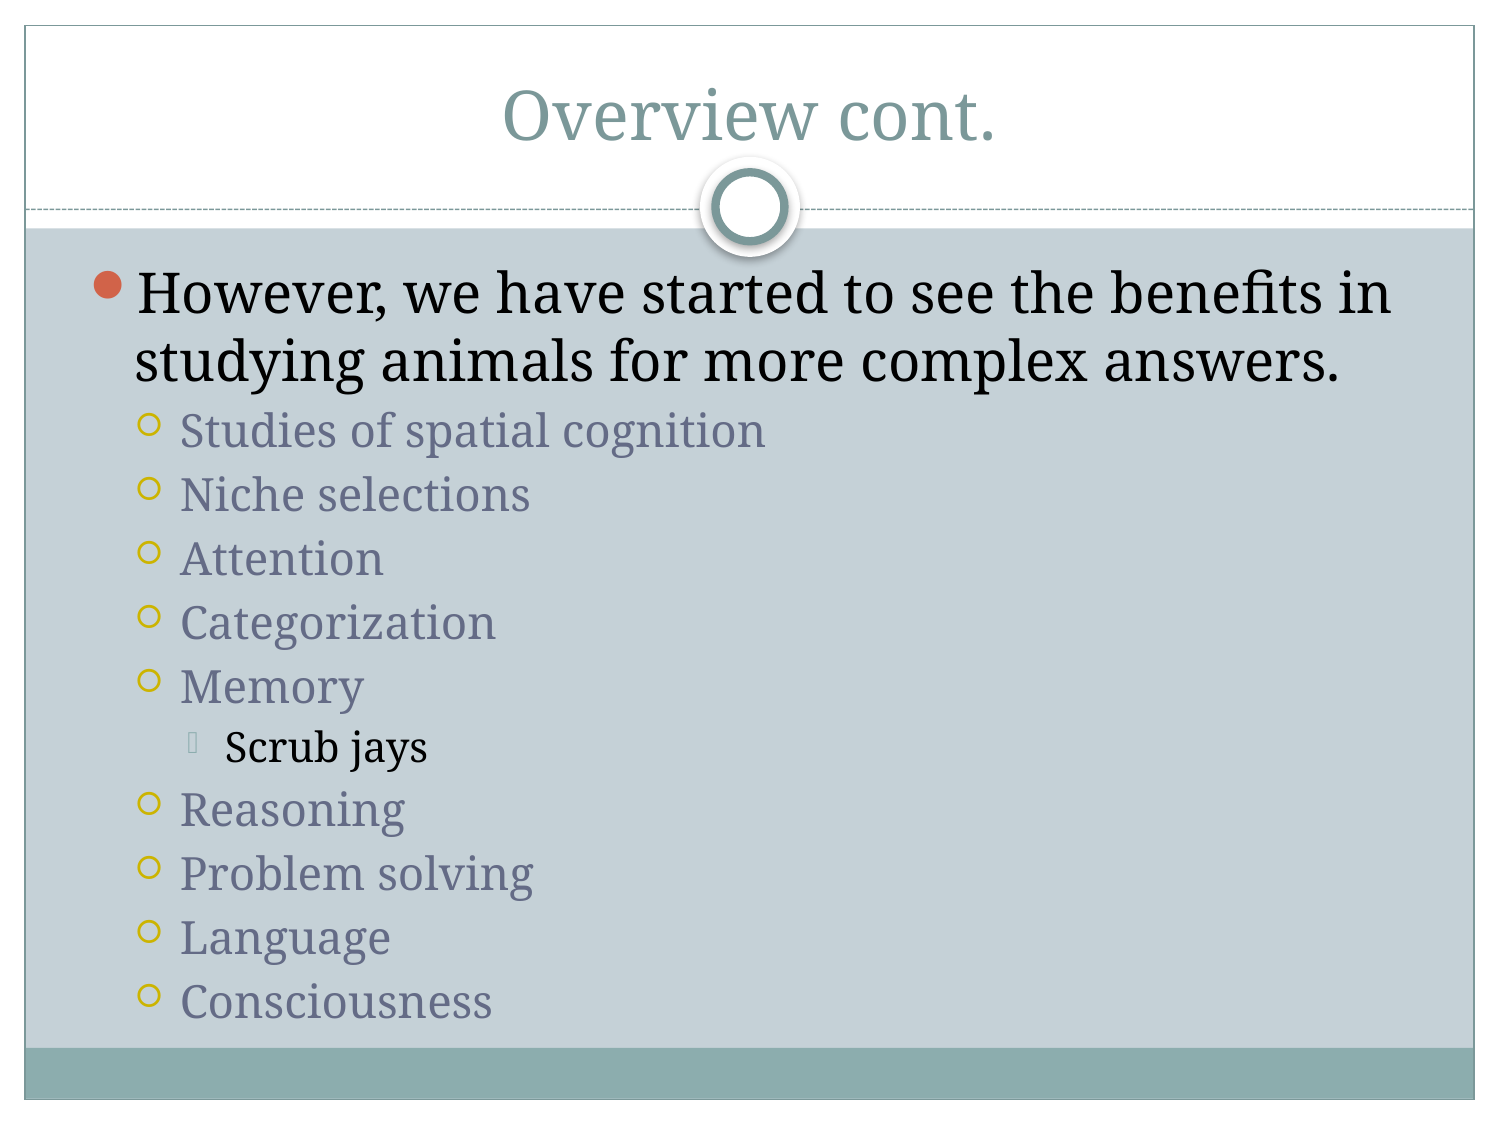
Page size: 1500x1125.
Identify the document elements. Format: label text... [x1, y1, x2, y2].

title Overview cont. [49, 37, 1450, 162]
list However, we have started to see the benefits in studying animals for more complex answers. Studies of spatial cognition Niche selections Attention Categorization Memory Scrub jays Reasoning Problem solving Language Consciousness [75, 249, 1470, 1050]
